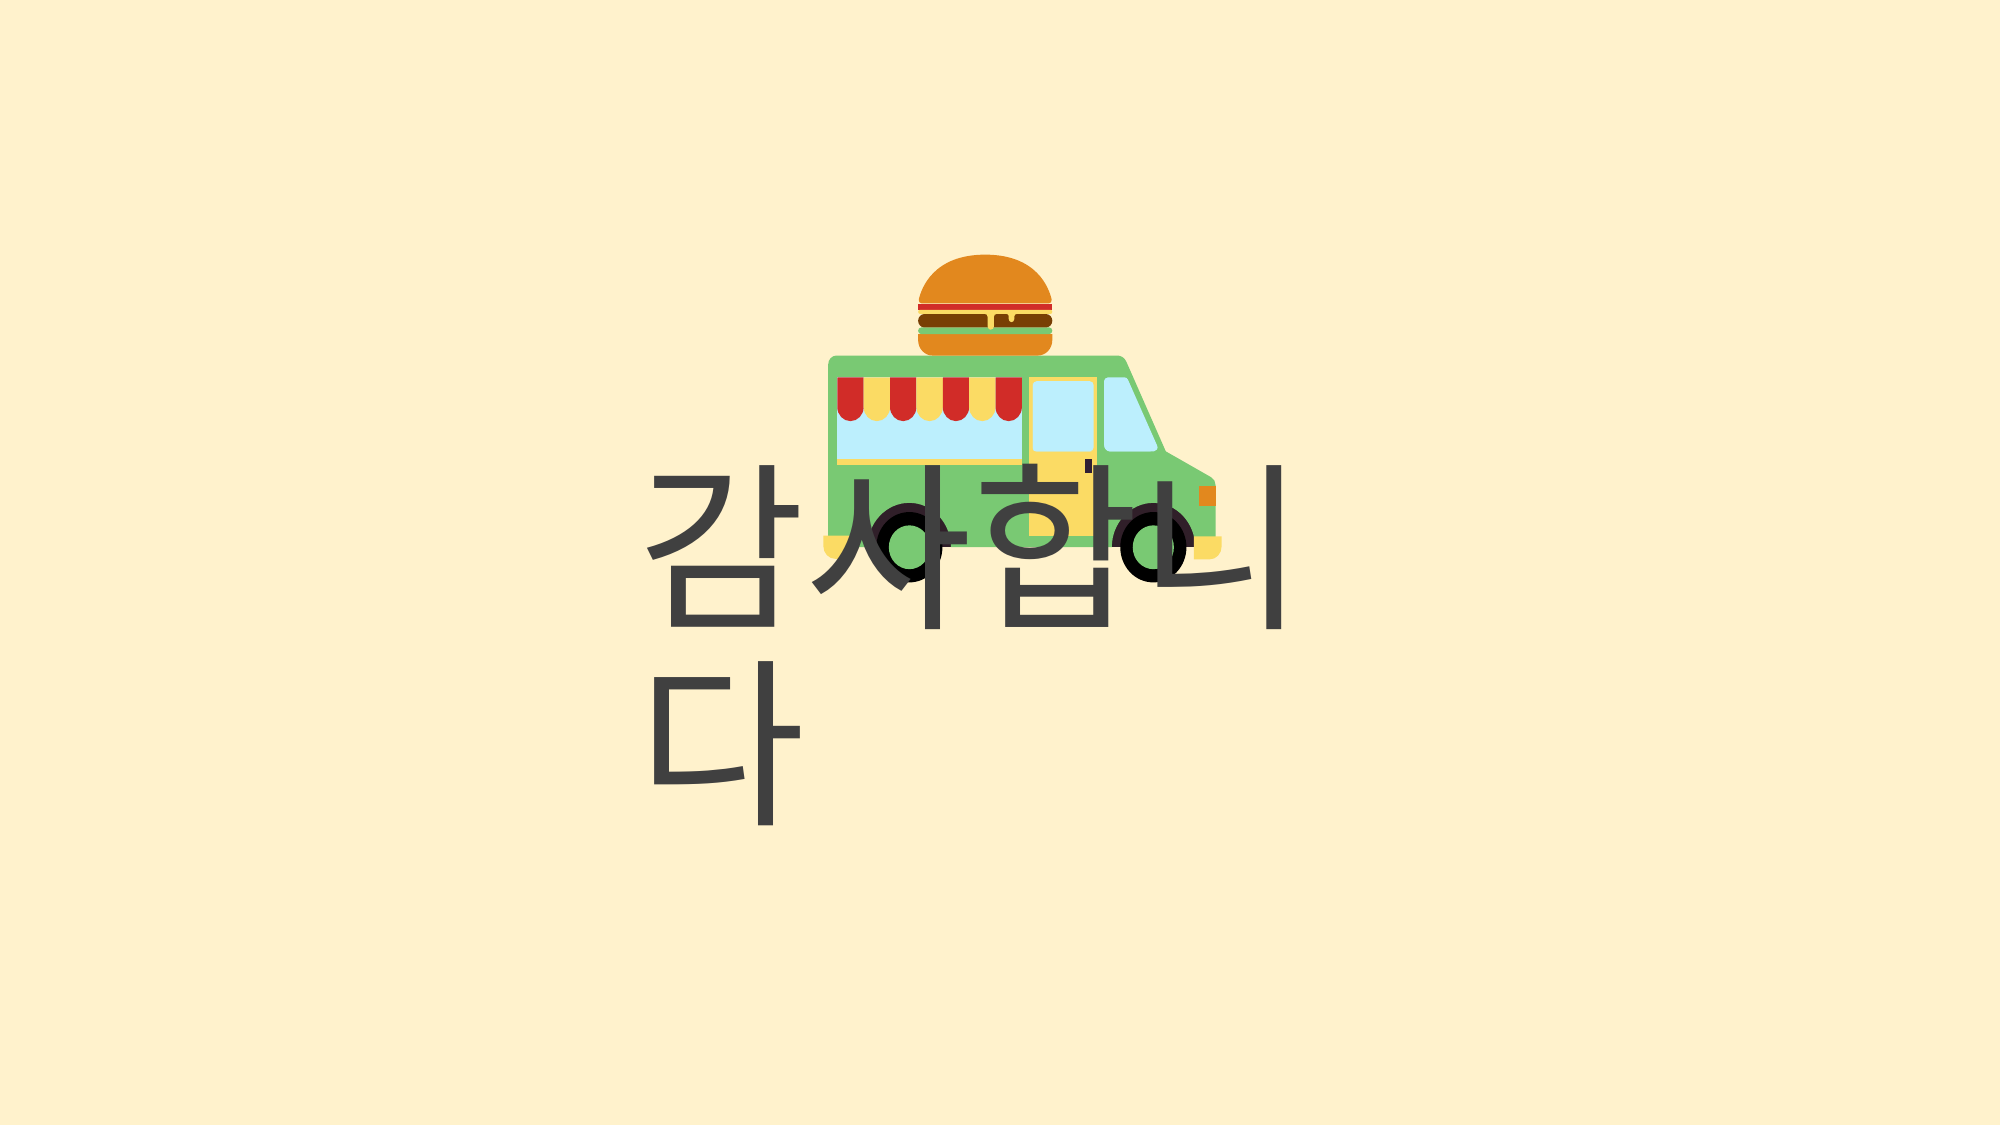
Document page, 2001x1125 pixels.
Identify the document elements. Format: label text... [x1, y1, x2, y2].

text_box 감사합니다 [623, 628, 1422, 866]
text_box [823, 254, 1222, 583]
